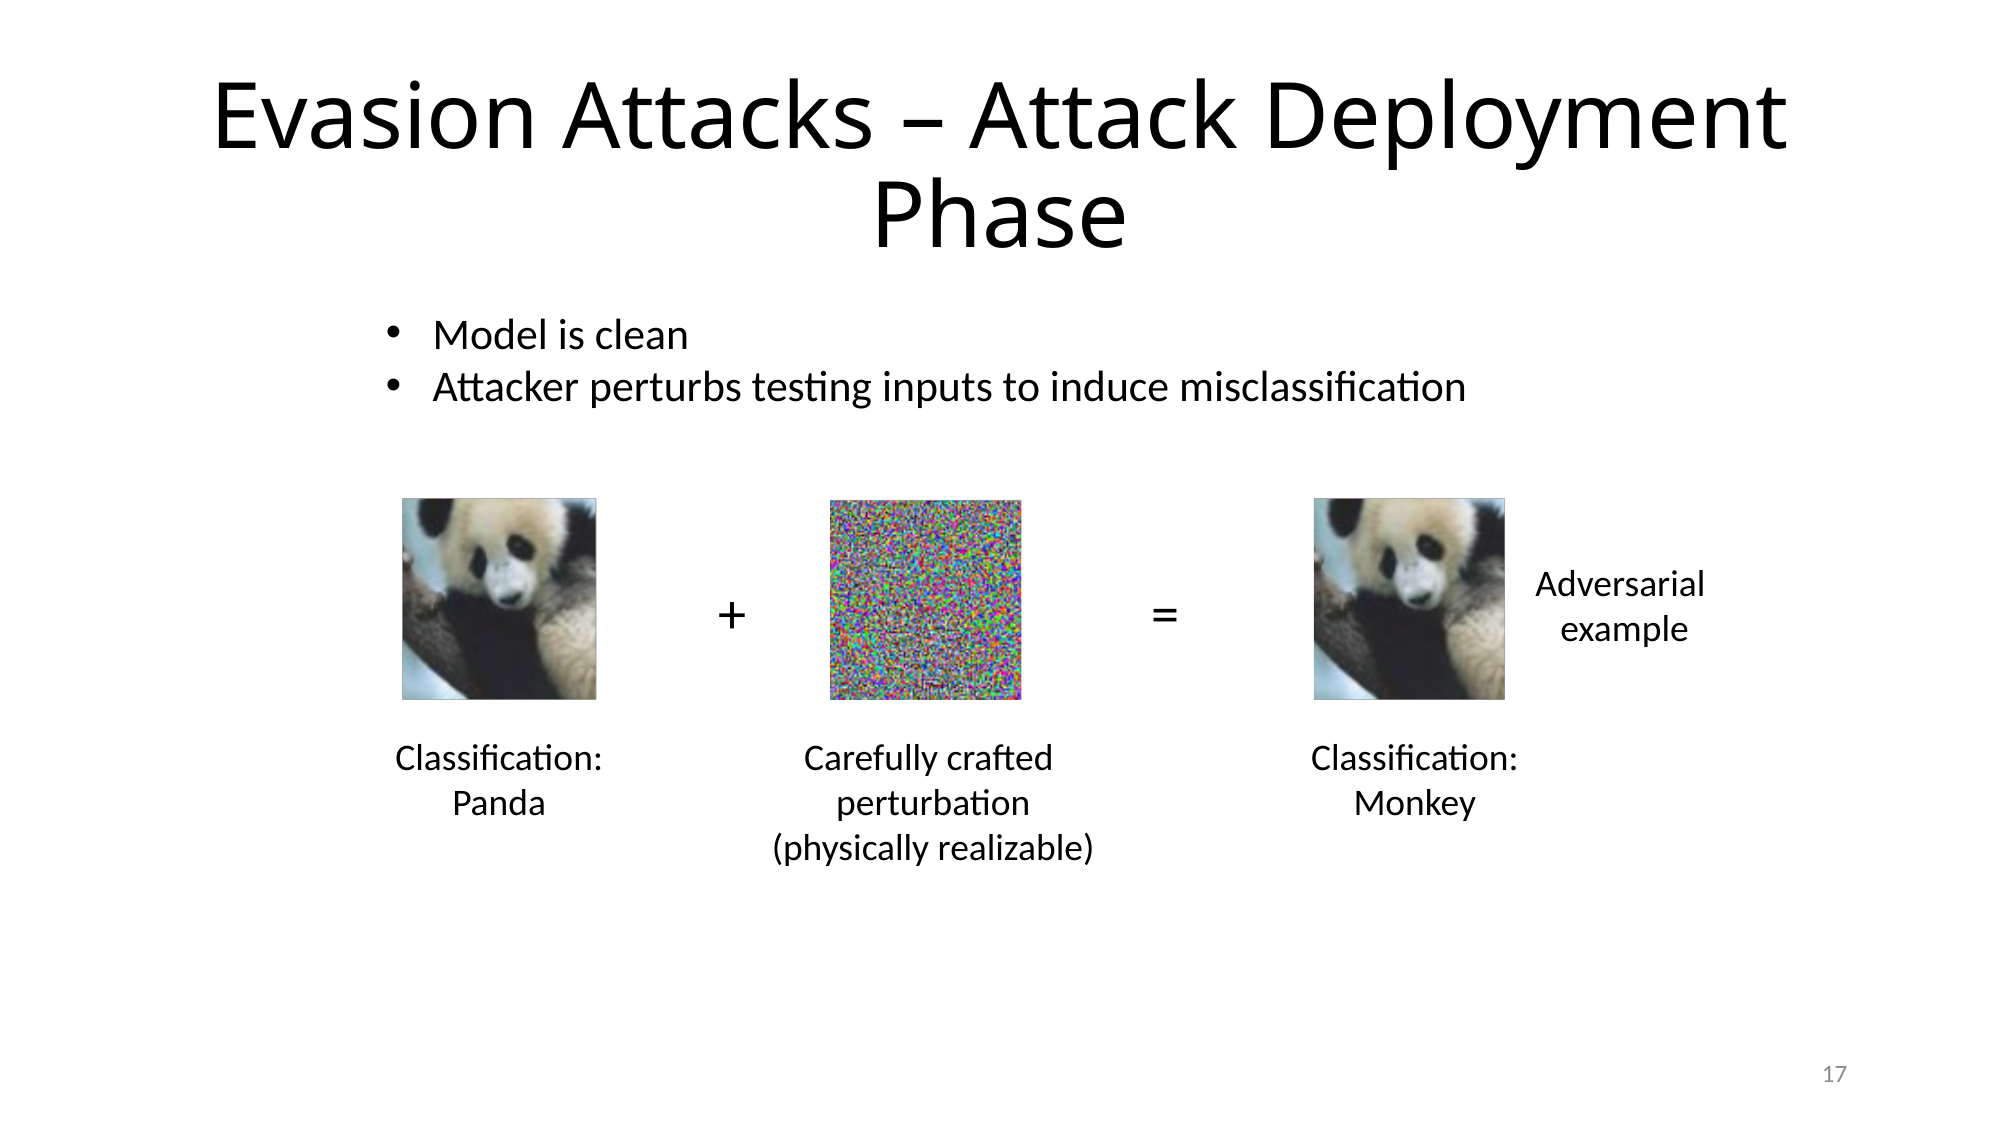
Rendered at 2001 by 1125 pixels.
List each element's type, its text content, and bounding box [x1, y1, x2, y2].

picture [1313, 497, 1506, 700]
picture [401, 497, 598, 700]
title Evasion Attacks – Attack Deployment Phase [137, 59, 1863, 278]
text_box = [1139, 571, 1191, 651]
picture [830, 497, 1022, 700]
text_box Model is clean Attacker perturbs testing inputs to induce misclassification [370, 297, 1483, 418]
text_box Carefully crafted perturbation (physically realizable) [760, 727, 1106, 874]
text_box Adversarial example [1523, 553, 1726, 655]
text_box Classification: Monkey [1299, 727, 1531, 829]
text_box Classification: Panda [384, 727, 615, 829]
slide_number 17 [1412, 1042, 1863, 1103]
text_box + [706, 571, 758, 651]
